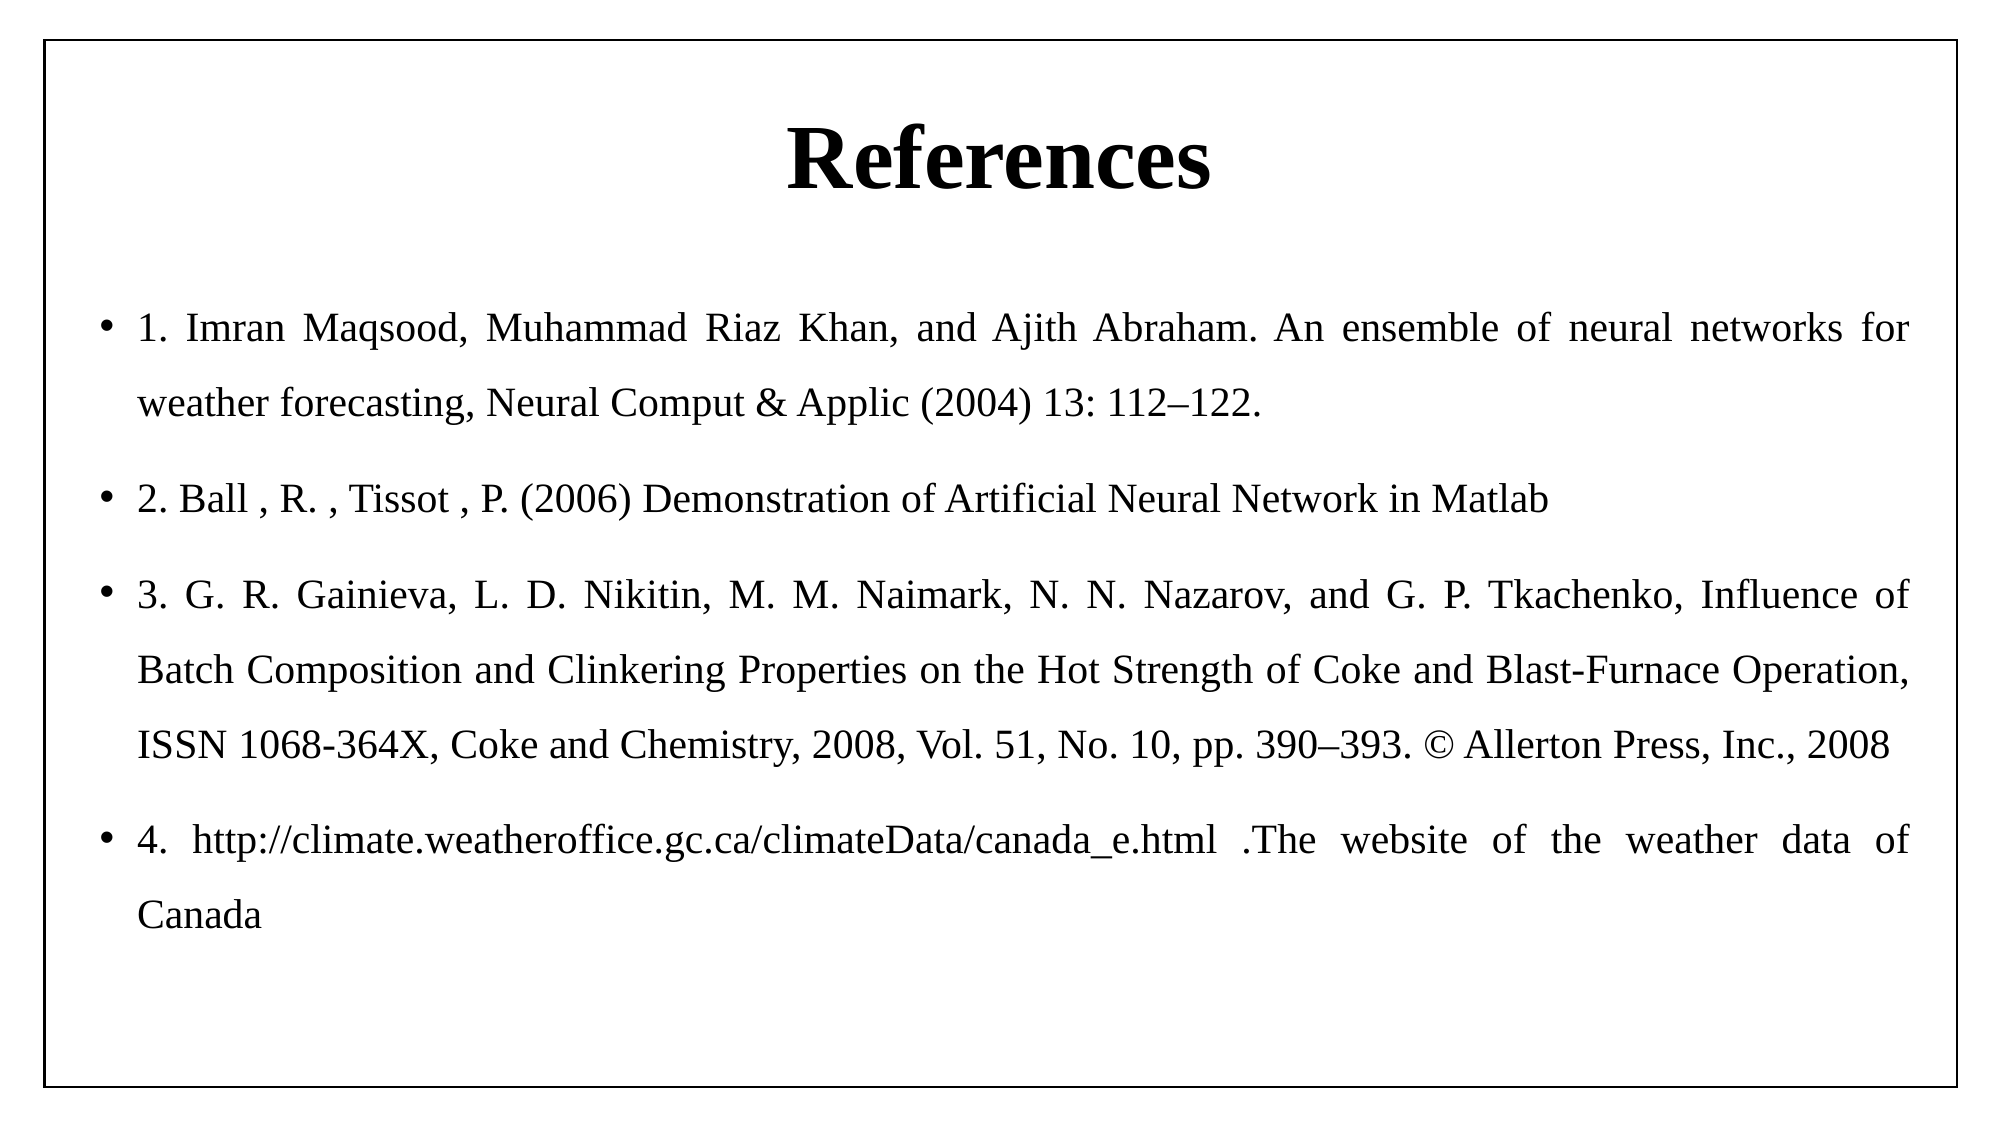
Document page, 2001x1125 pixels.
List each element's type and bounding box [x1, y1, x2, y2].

text_box [43, 39, 1958, 1088]
